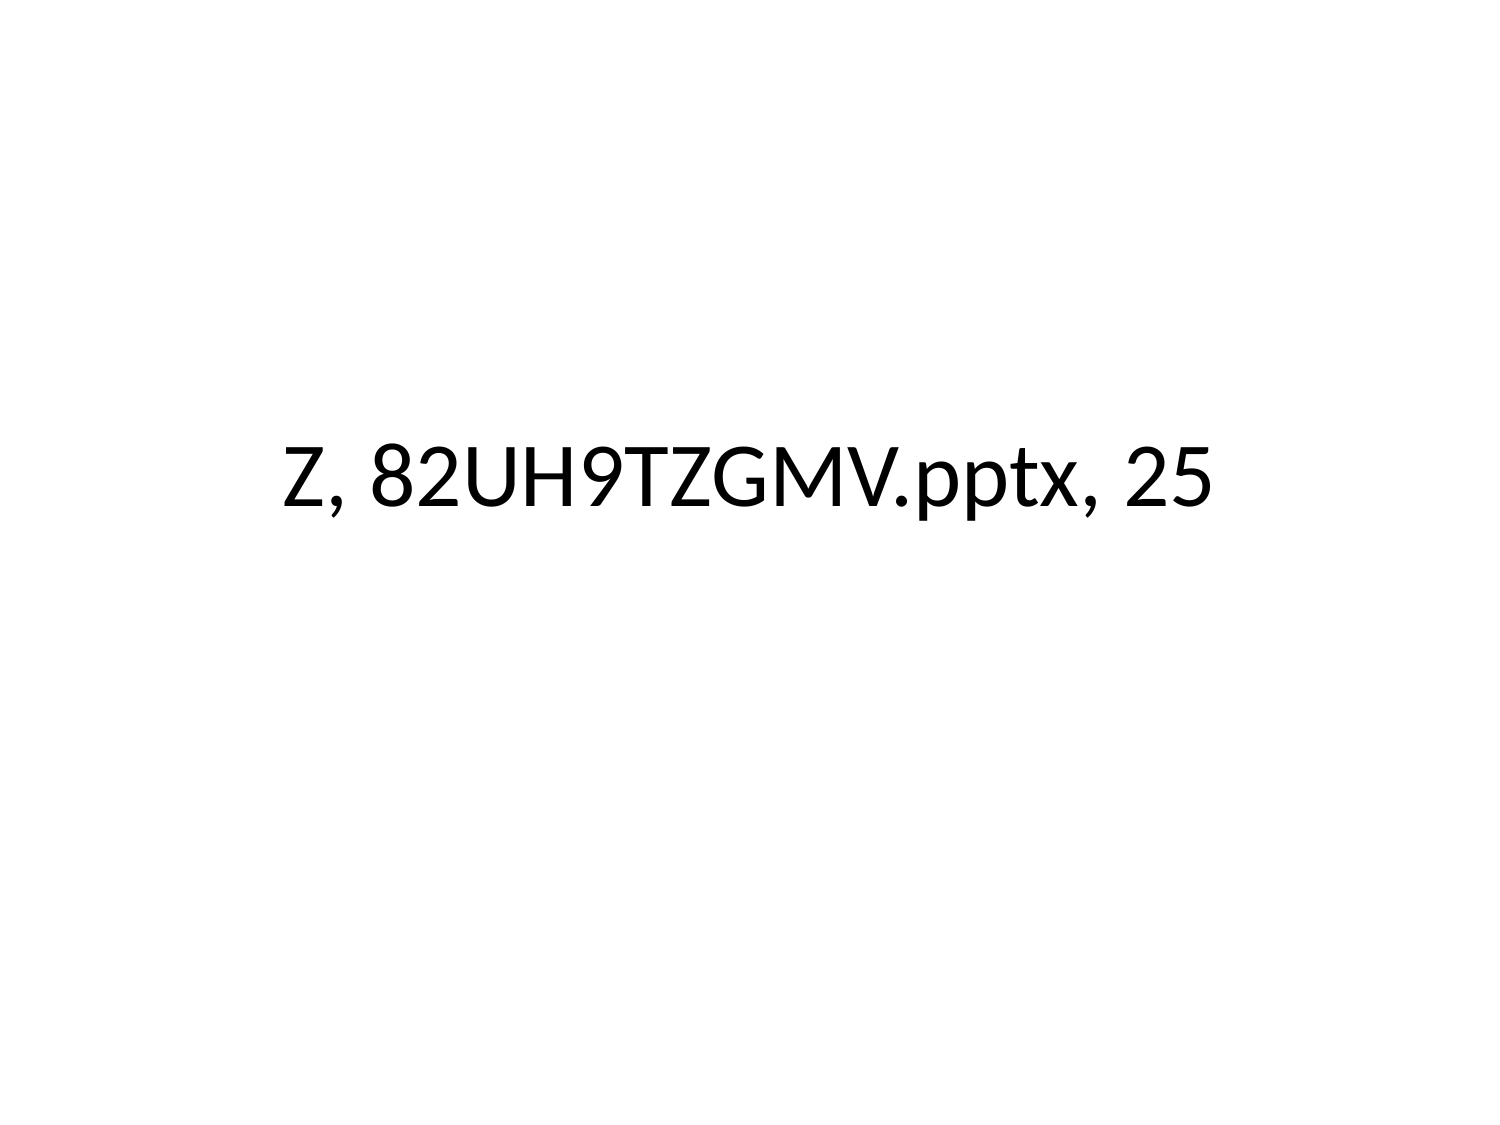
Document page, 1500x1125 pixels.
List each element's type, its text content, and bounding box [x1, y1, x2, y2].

title Z, 82UH9TZGMV.pptx, 25 [112, 349, 1388, 591]
